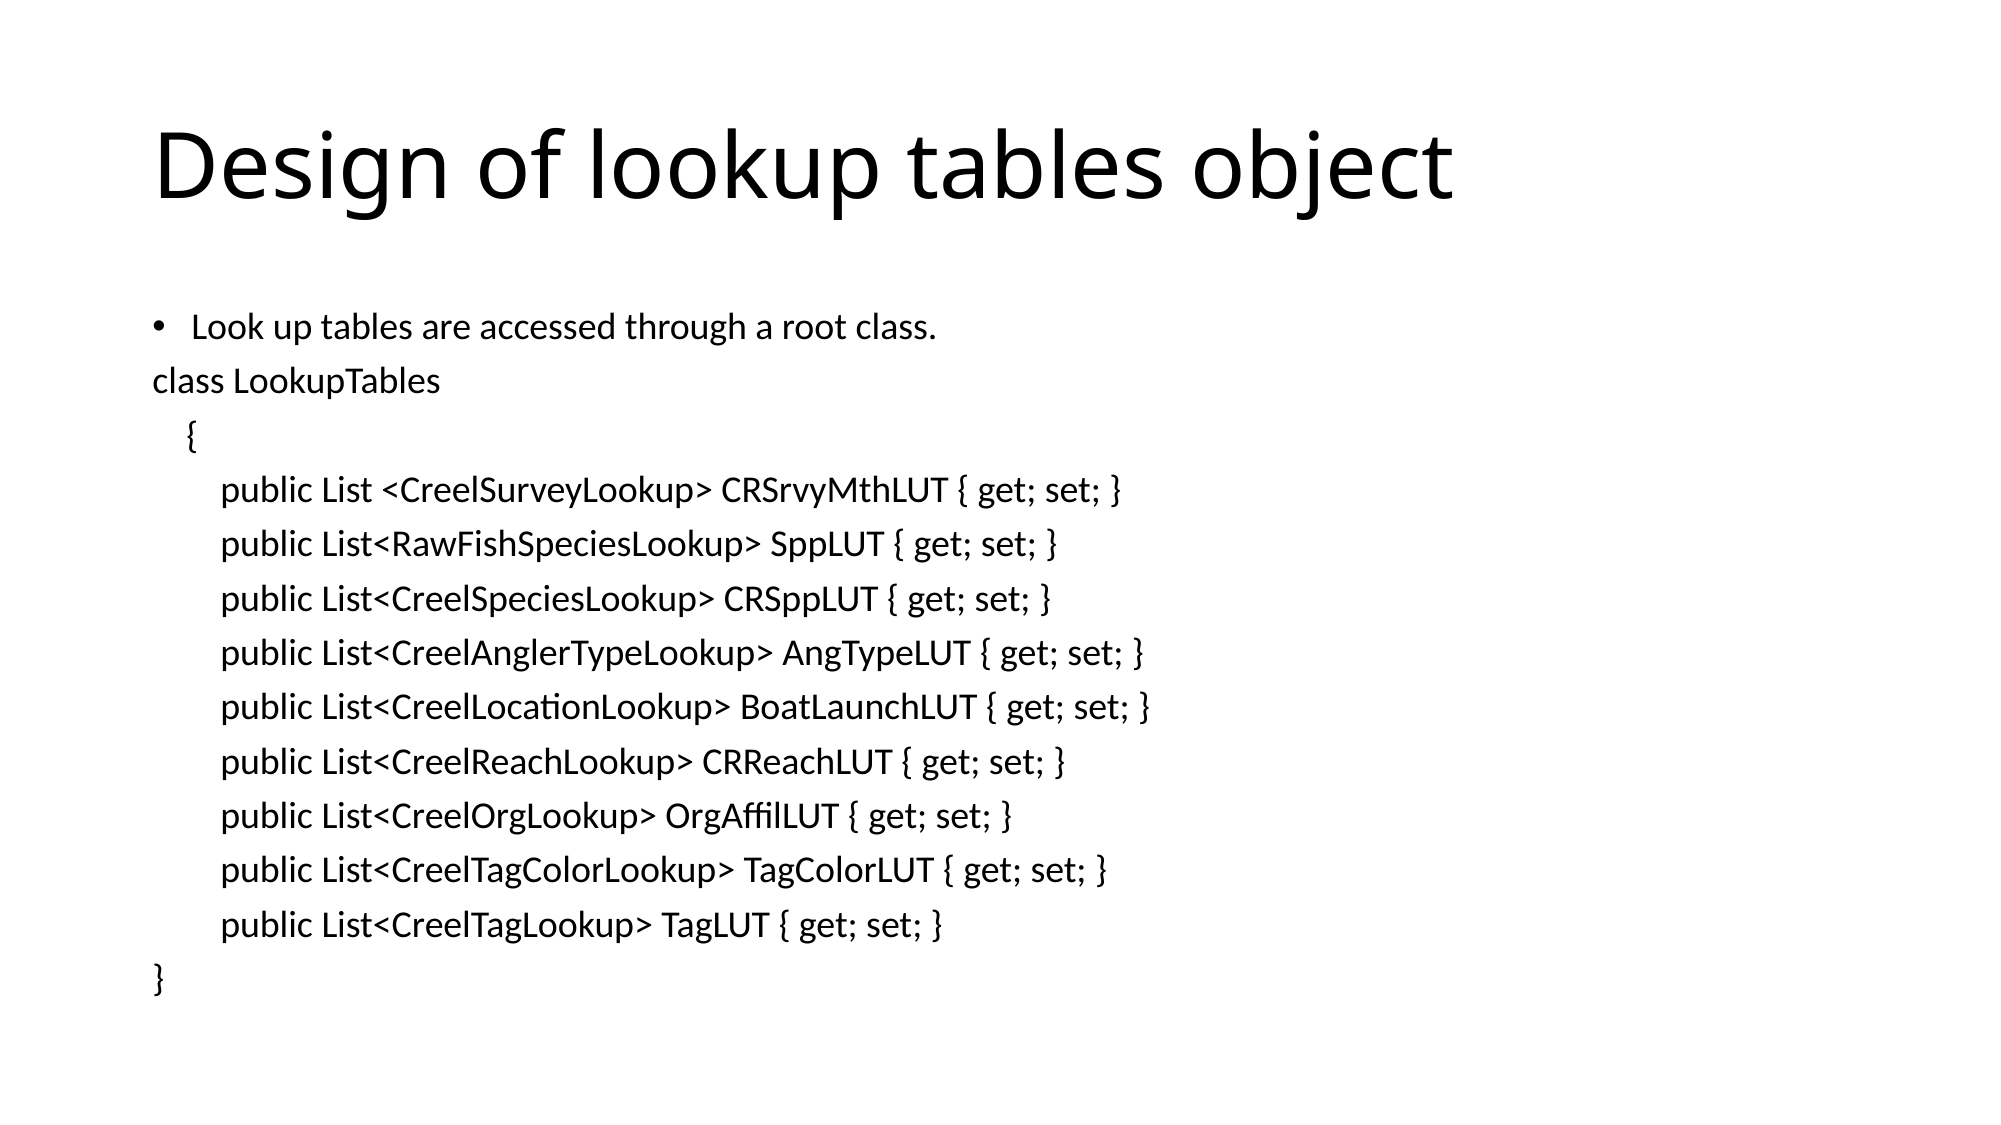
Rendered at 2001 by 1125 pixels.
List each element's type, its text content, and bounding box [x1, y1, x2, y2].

title Design of lookup tables object [137, 59, 1863, 278]
list Look up tables are accessed through a root class. class LookupTables { public List <CreelSurveyLookup> CRSrvyMthLUT { get; set; } public List<RawFishSpeciesLookup> SppLUT { get; set; } public List<CreelSpeciesLookup> CRSppLUT { get; set; } public List<CreelAnglerTypeLookup> AngTypeLUT { get; set; } public List<CreelLocationLookup> BoatLaunchLUT { get; set; } public List<CreelReachLookup> CRReachLUT { get; set; } public List<CreelOrgLookup> OrgAffilLUT { get; set; } public List<CreelTagColorLookup> TagColorLUT { get; set; } public List<CreelTagLookup> TagLUT { get; set; } } [137, 299, 1863, 1014]
